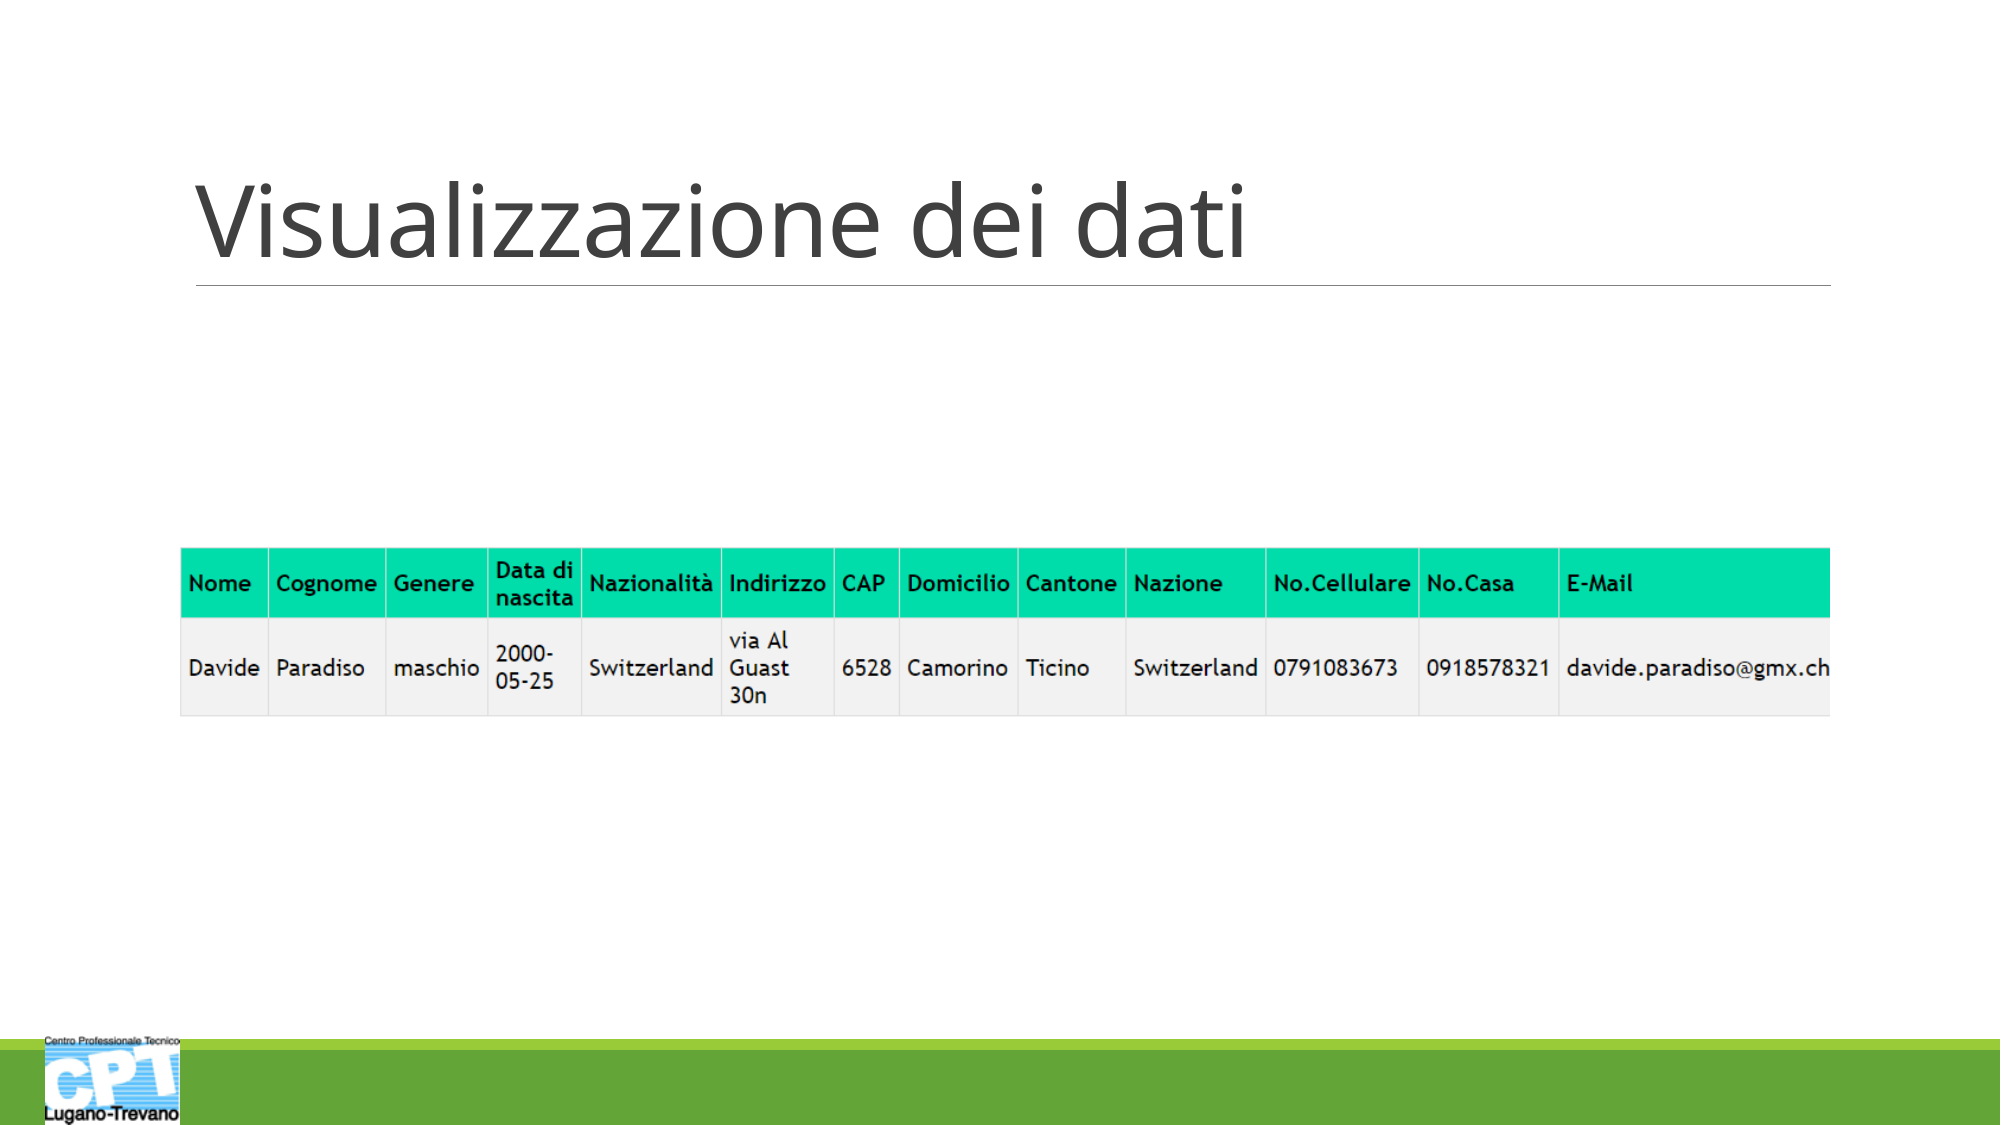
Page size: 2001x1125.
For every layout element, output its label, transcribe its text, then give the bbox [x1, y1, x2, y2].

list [179, 545, 1831, 720]
picture [44, 1035, 181, 1125]
title Visualizzazione dei dati [180, 47, 1830, 285]
